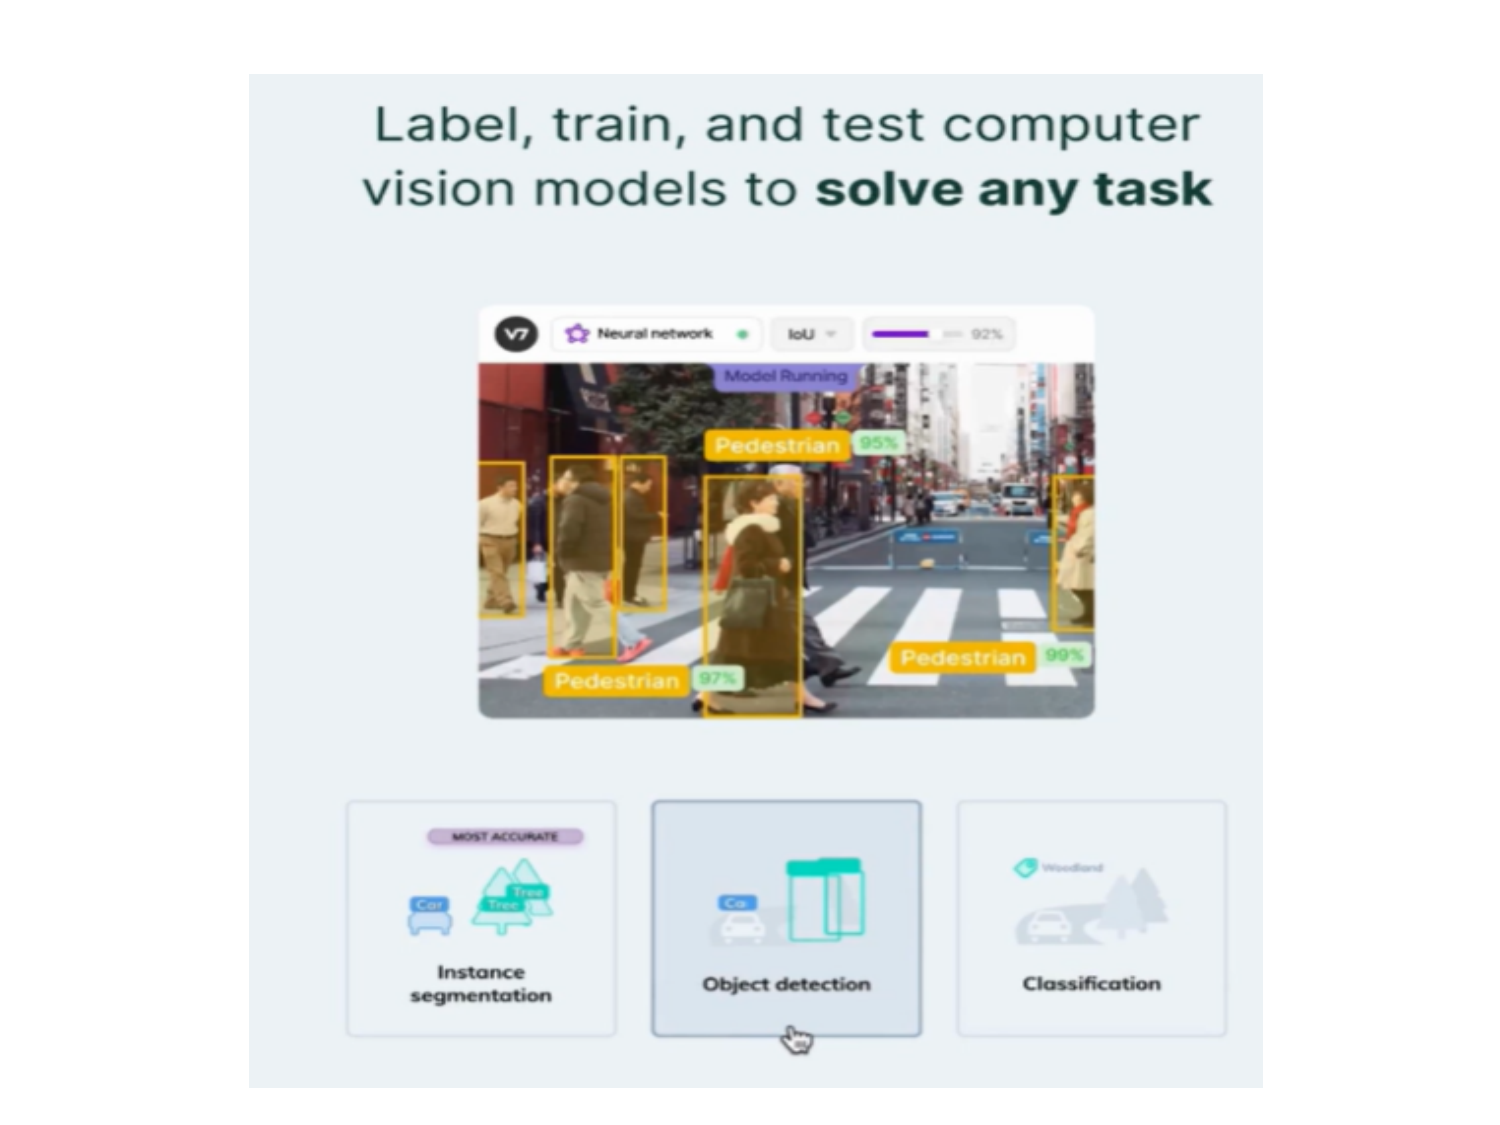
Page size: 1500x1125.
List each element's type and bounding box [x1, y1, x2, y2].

list [249, 74, 1263, 1088]
